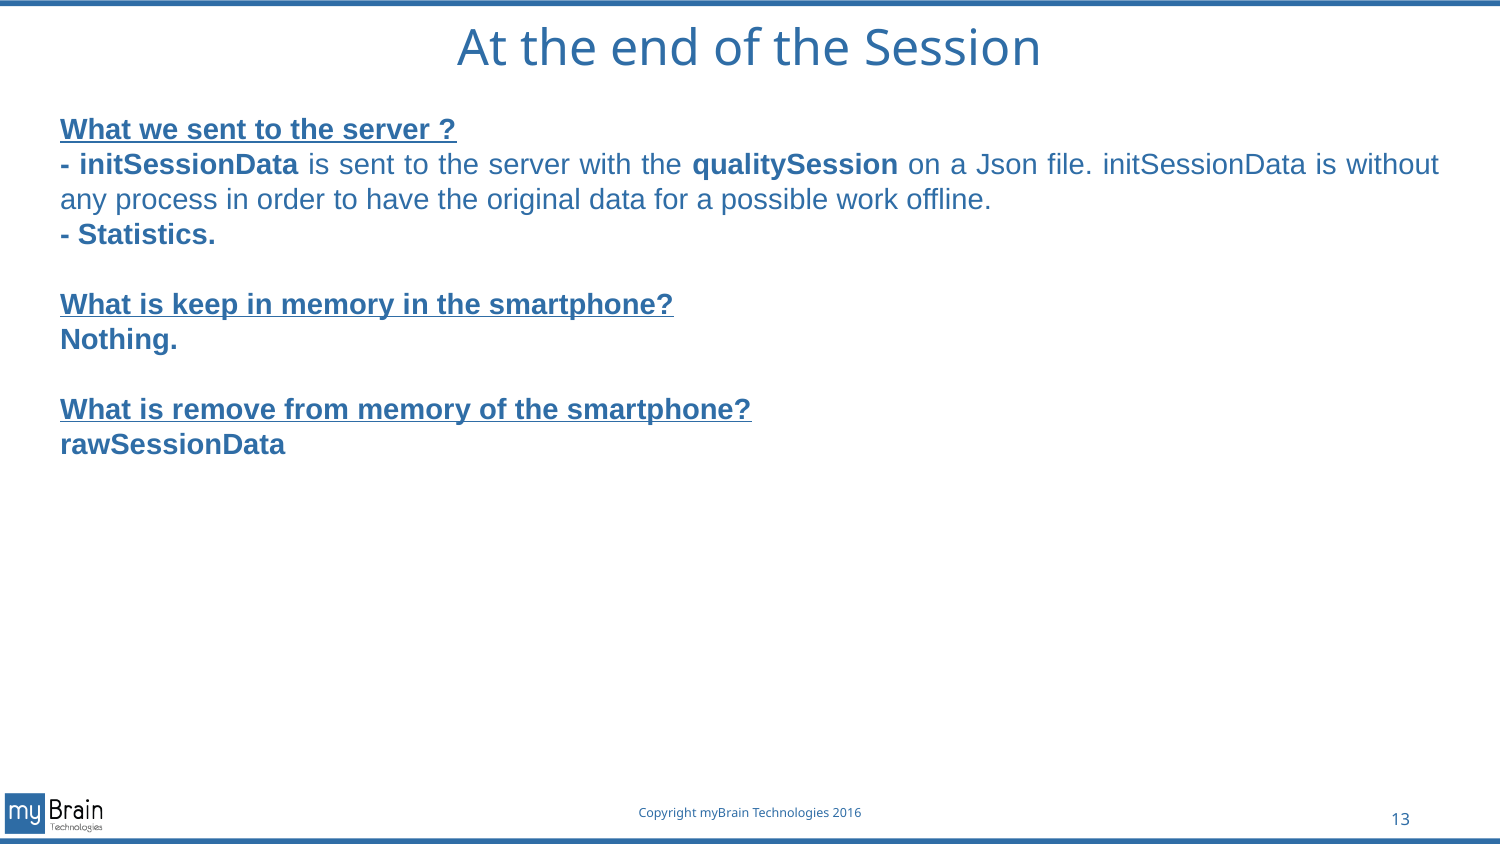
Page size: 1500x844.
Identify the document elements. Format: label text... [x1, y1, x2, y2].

title At the end of the Session [177, 12, 1323, 78]
slide_number 13 [1074, 797, 1425, 843]
footer Copyright myBrain Technologies 2016 [512, 797, 988, 843]
picture [0, 787, 107, 841]
text_box What we sent to the server ? - initSessionData is sent to the server with the qualitySession on a Json file. initSessionData is without any process in order to have the original data for a possible work offline. - Statistics. What is keep in memory in the smartphone? Nothing. What is remove from memory of the smartphone? rawSessionData [45, 102, 1455, 468]
